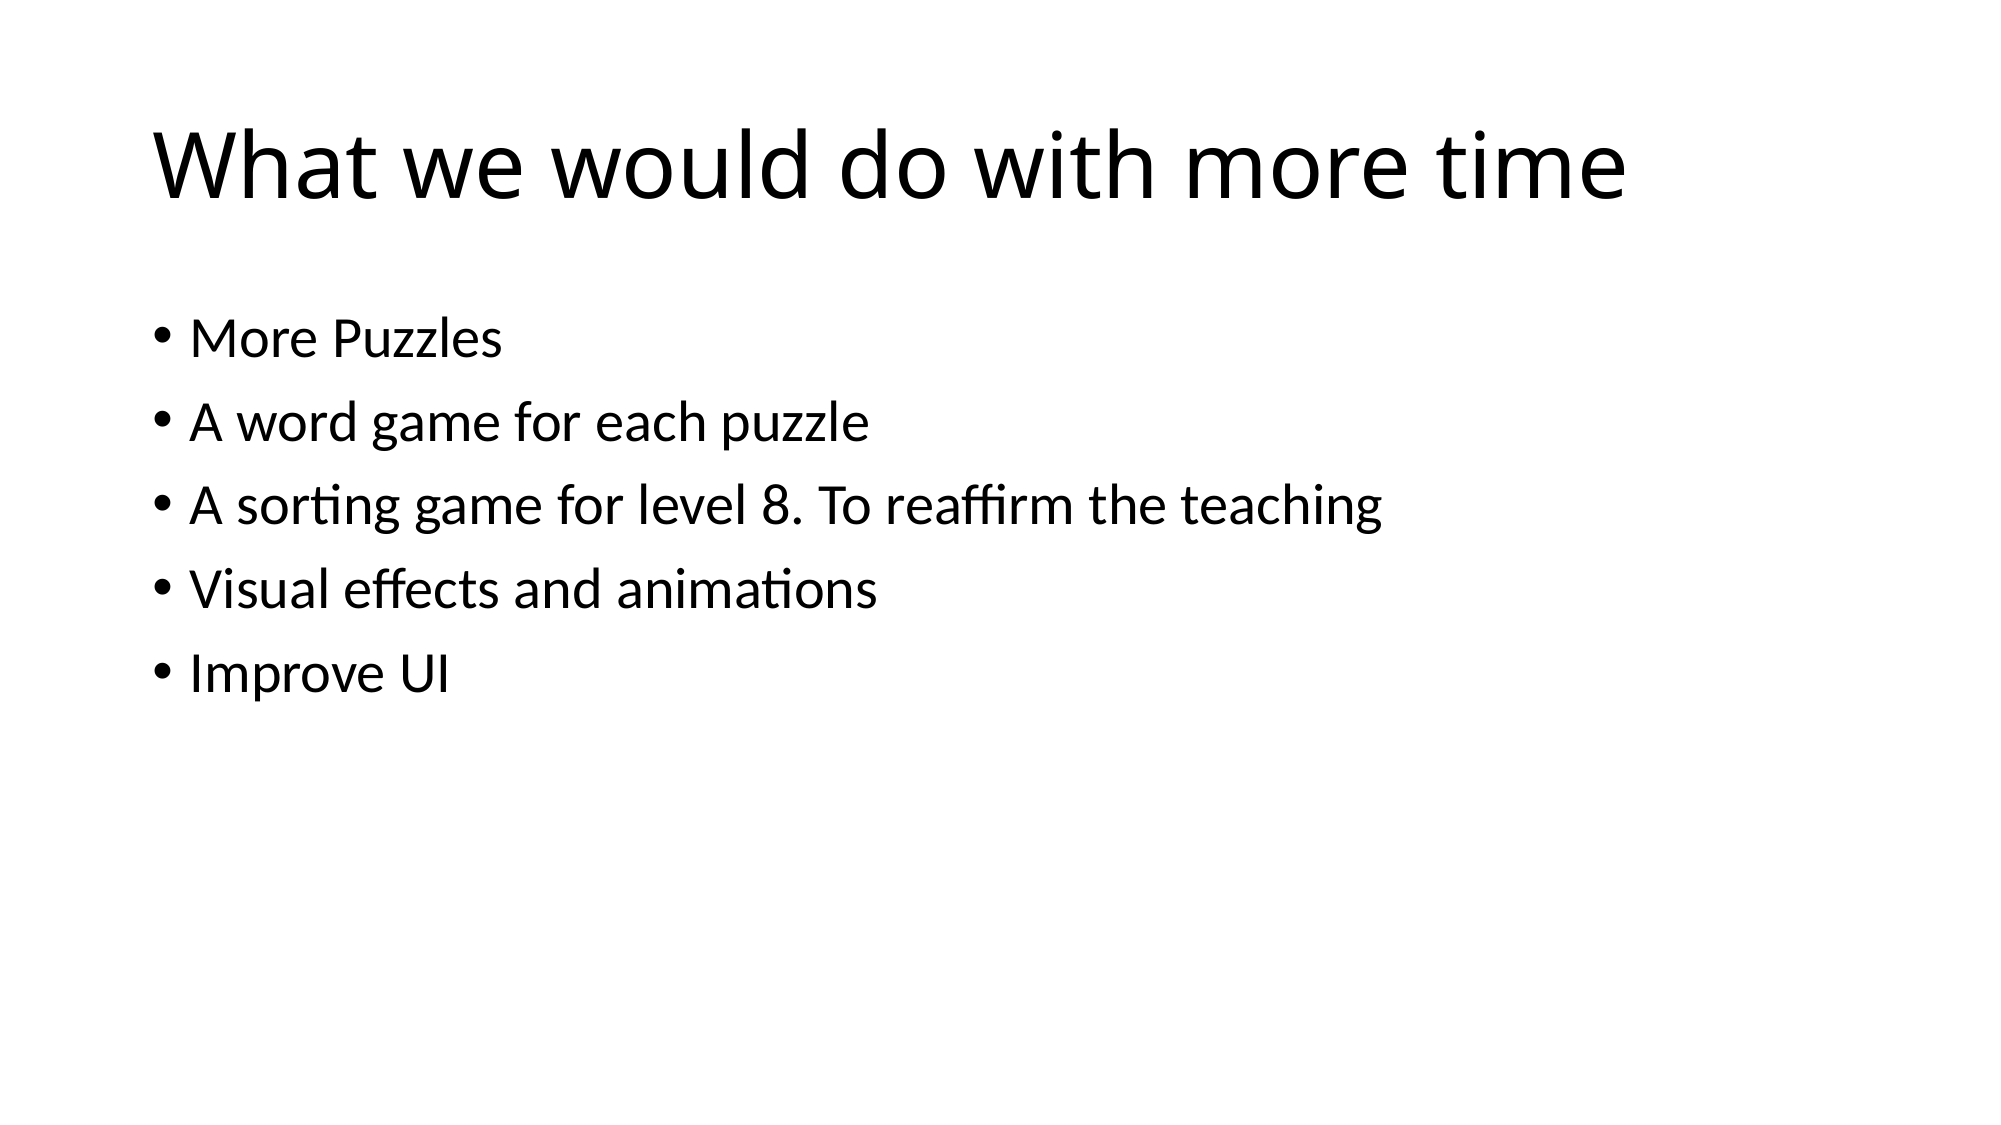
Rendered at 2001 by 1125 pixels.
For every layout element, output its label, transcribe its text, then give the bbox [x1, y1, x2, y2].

title What we would do with more time [137, 59, 1863, 278]
list More Puzzles A word game for each puzzle A sorting game for level 8. To reaffirm the teaching Visual effects and animations Improve UI [137, 299, 1863, 1014]
